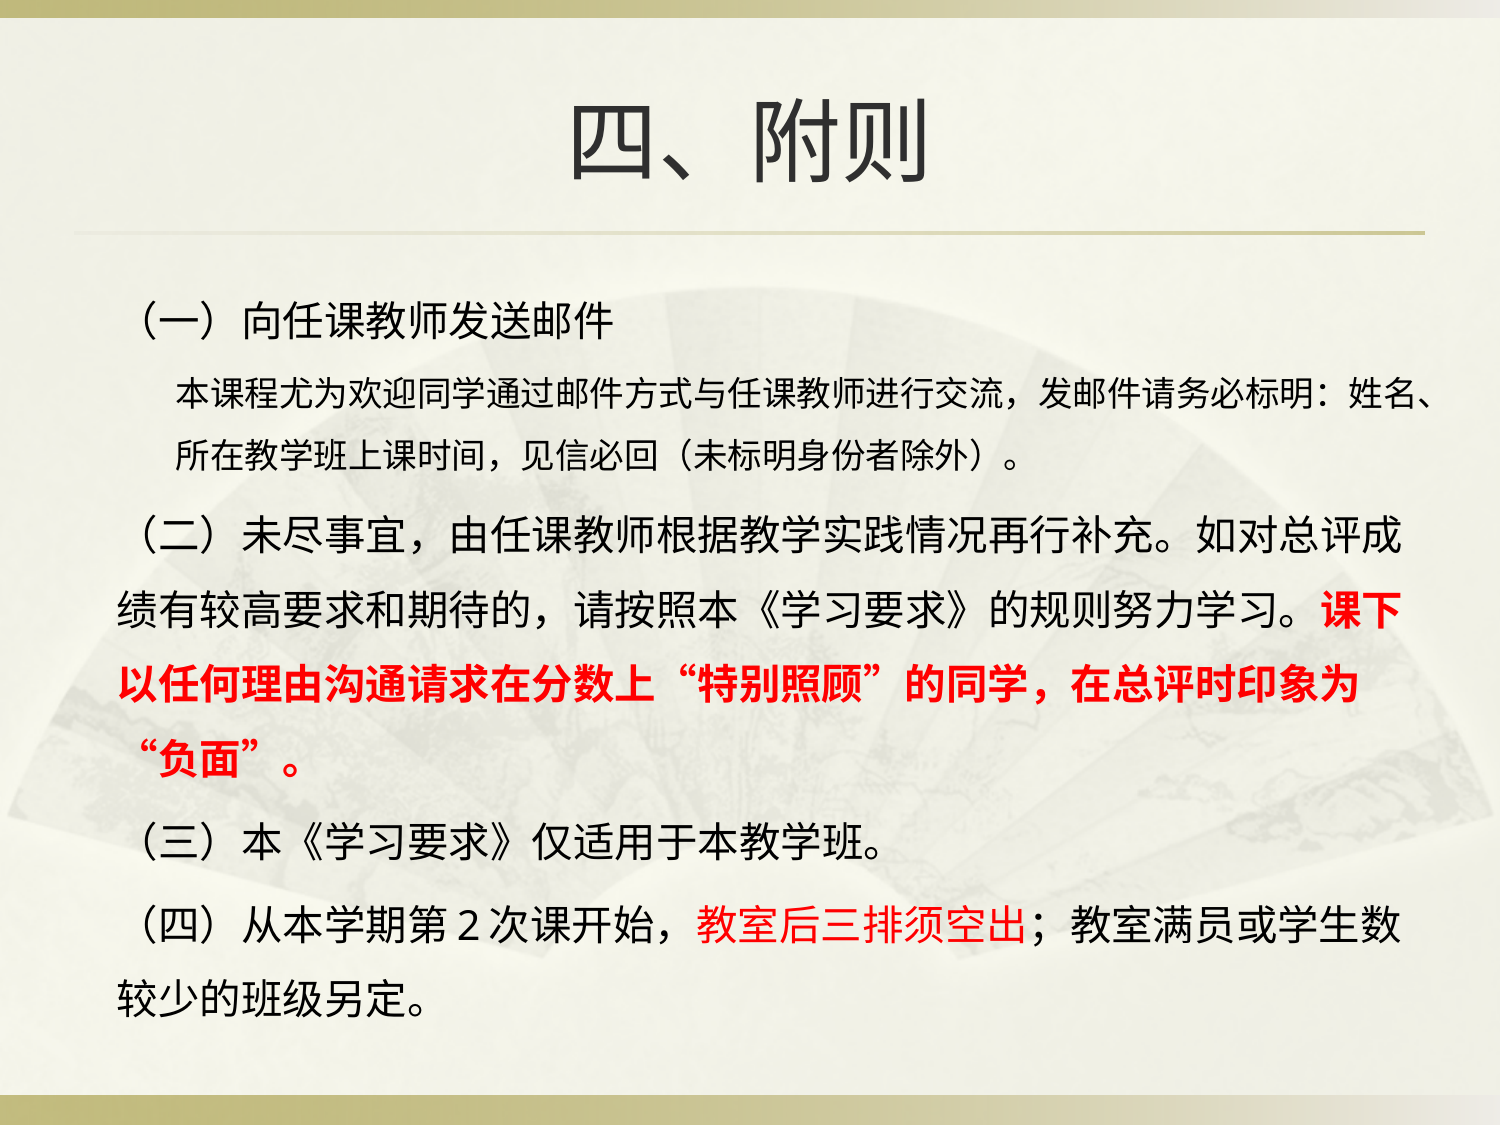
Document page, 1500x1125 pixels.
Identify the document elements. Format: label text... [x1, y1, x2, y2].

title 四、附则 [75, 45, 1425, 233]
list （一）向任课教师发送邮件 本课程尤为欢迎同学通过邮件方式与任课教师进行交流，发邮件请务必标明：姓名、所在教学班上课时间，见信必回（未标明身份者除外）。 （二）未尽事宜，由任课教师根据教学实践情况再行补充。如对总评成绩有较高要求和期待的，请按照本《学习要求》的规则努力学习。课下以任何理由沟通请求在分数上“特别照顾”的同学，在总评时印象为“负面”。 （三）本《学习要求》仅适用于本教学班。 （四）从本学期第2次课开始，教室后三排须空出；教室满员或学生数较少的班级另定。 [51, 262, 1442, 1032]
